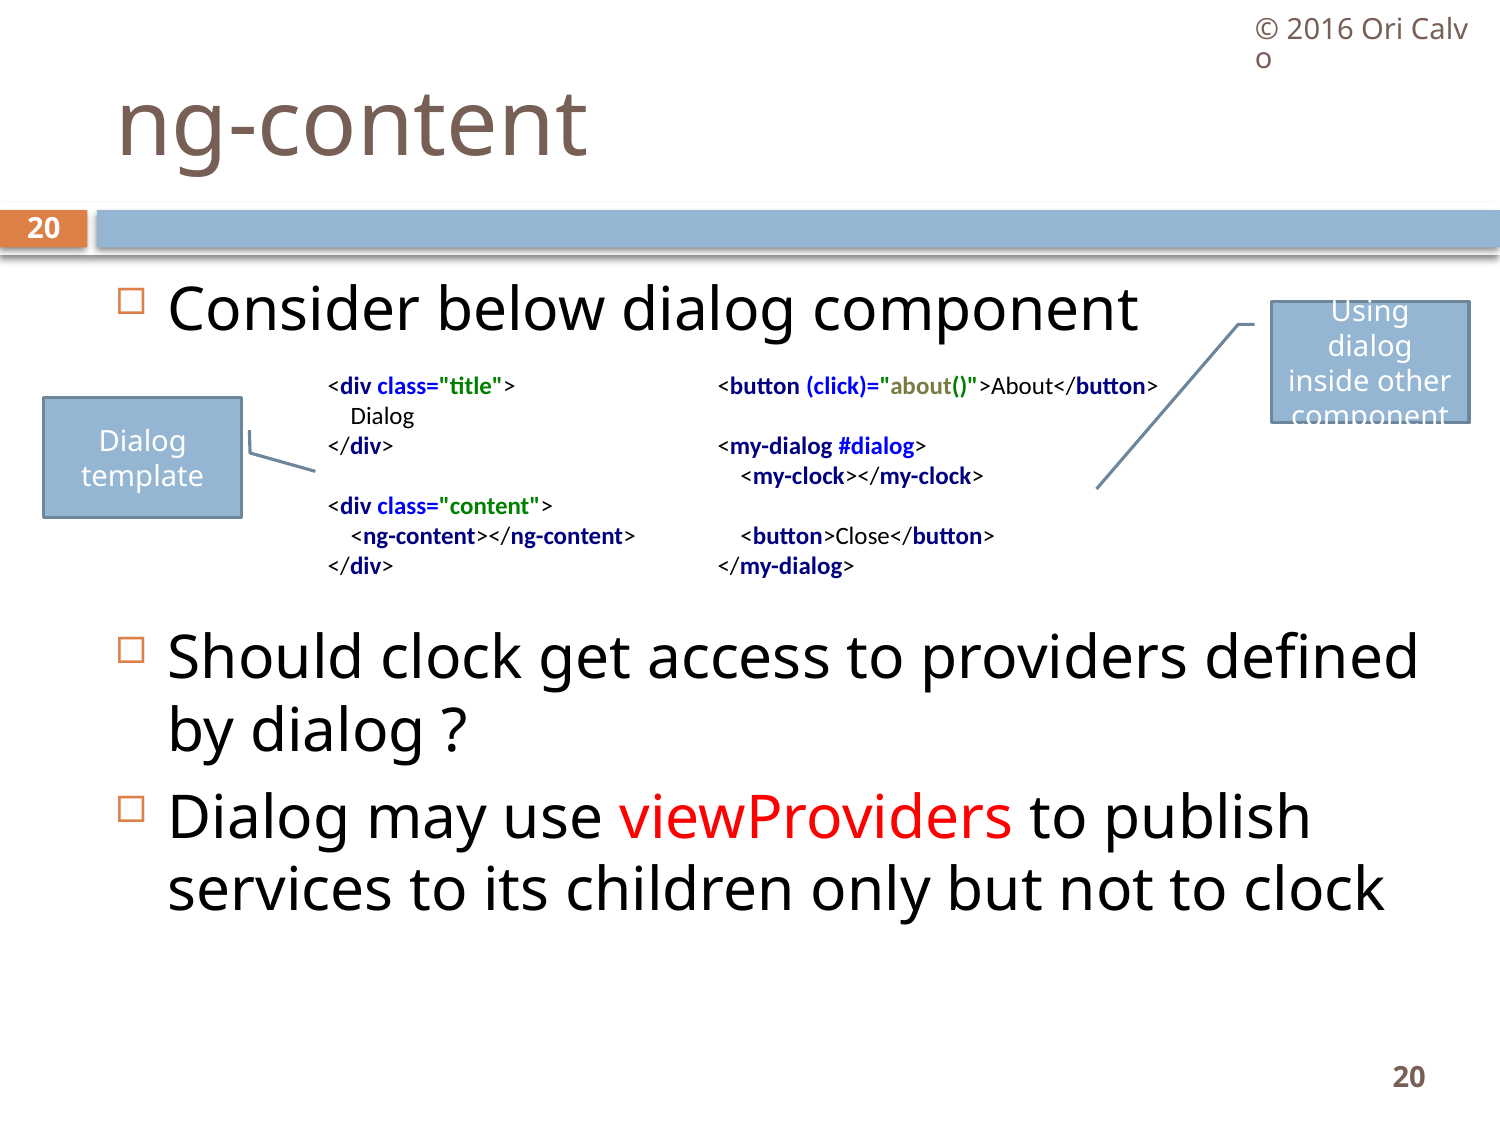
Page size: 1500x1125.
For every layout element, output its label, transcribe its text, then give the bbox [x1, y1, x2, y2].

text_box Dialog template [247, 430, 316, 473]
text_box <div class="title"> Dialog </div> <div class="content"> <ng-content></ng-content> </div> [312, 362, 686, 587]
text_box <button (click)="about()">About</button> <my-dialog #dialog> <my-clock></my-clock> <button>Close</button> </my-dialog> [702, 362, 1196, 587]
text_box Dialog template [42, 396, 243, 519]
text_box Using dialog inside other component [1270, 300, 1471, 424]
footer © 2016 Ori Calvo [1240, 0, 1500, 60]
list Consider below dialog component Should clock get access to providers defined by dialog ? Dialog may use viewProviders to publish services to its children only but not to clock [100, 262, 1438, 1000]
title ng-content [100, 37, 1438, 200]
text_box Using dialog inside other component [1095, 322, 1255, 490]
slide_number 20 [0, 208, 88, 249]
